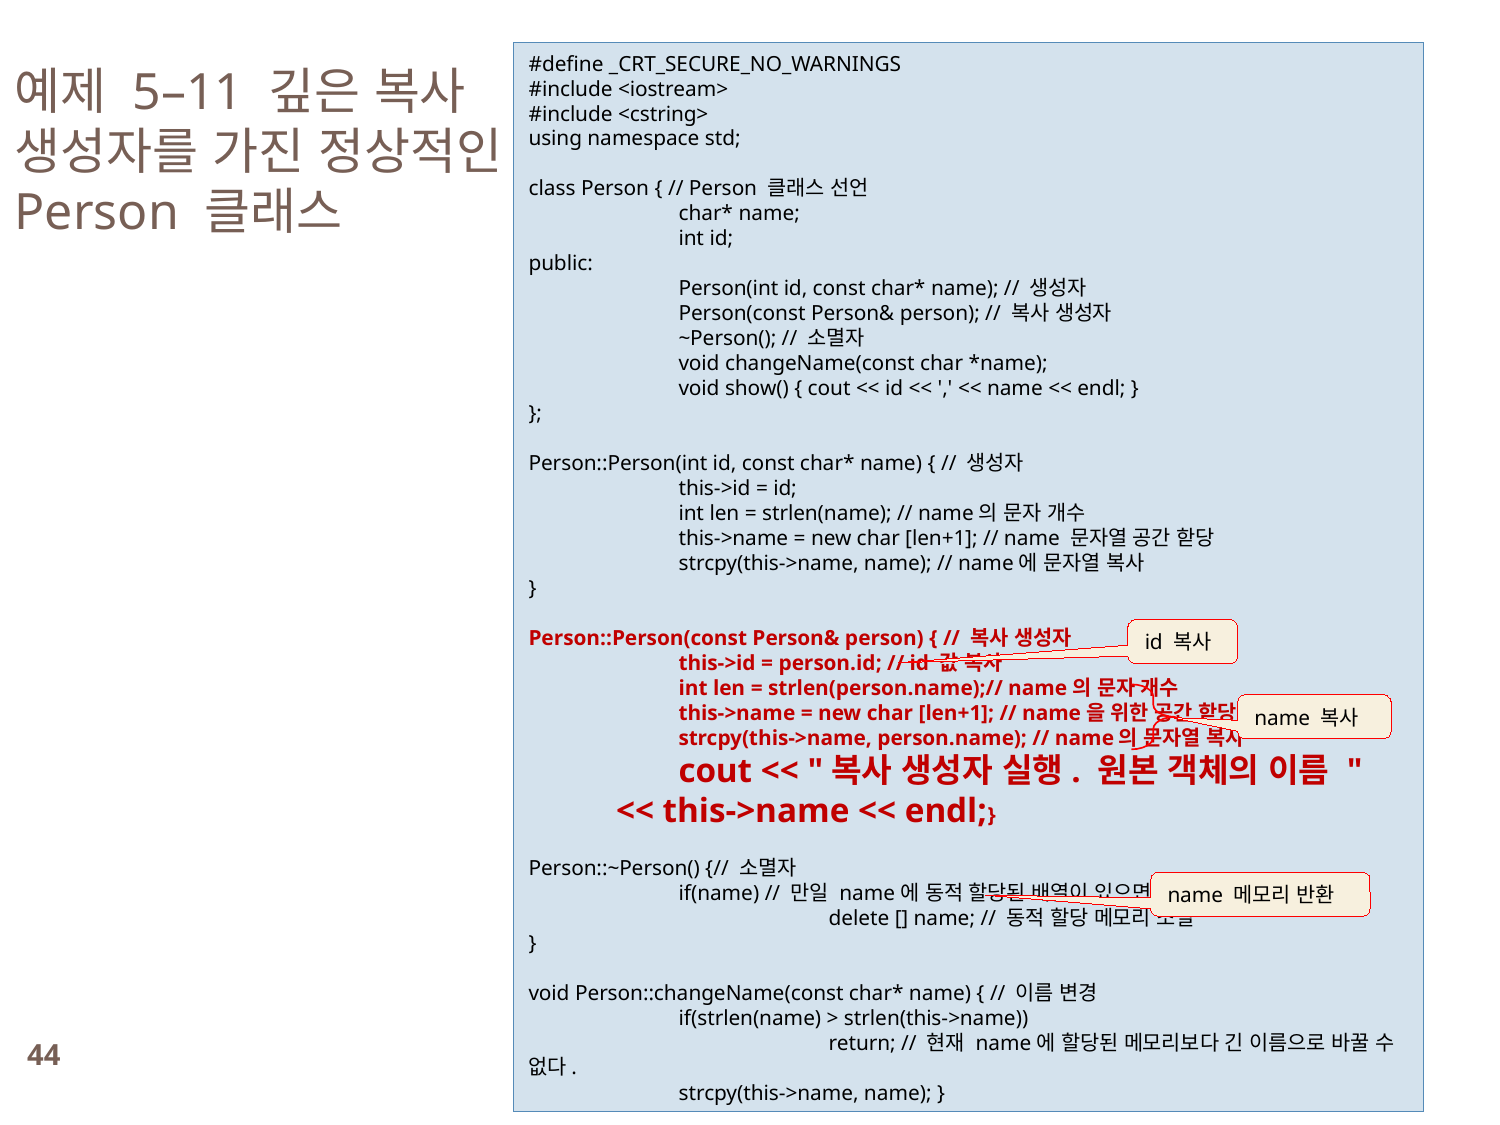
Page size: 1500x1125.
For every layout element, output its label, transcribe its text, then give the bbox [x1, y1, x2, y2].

text_box [1131, 683, 1177, 751]
text_box #define _CRT_SECURE_NO_WARNINGS #include <iostream> #include <cstring> using namespace std; class Person { // Person 클래스 선언 char* name; int id; public: Person(int id, const char* name); // 생성자 Person(const Person& person); // 복사 생성자 ~Person(); // 소멸자 void changeName(const char *name); void show() { cout << id << ',' << name << endl; } }; Person::Person(int id, const char* name) { // 생성자 this->id = id; int len = strlen(name); // name의 문자 개수 this->name = new char [len+1]; // name 문자열 공간 핟당 strcpy(this->name, name); // name에 문자열 복사 } Person::Person(const Person& person) { // 복사 생성자 this->id = person.id; // id 값 복사 int len = strlen(person.name);// name의 문자 개수 this->name = new char [len+1]; // name을 위한 공간 핟당 strcpy(this->name, person.name); // name의 문자열 복사 cout << "복사 생성자 실행. 원본 객체의 이름 " << this->name << endl;} Person::~Person() {// 소멸자 if(name) // 만일 name에 동적 할당된 배열이 있으면 delete [] name; // 동적 할당 메모리 소멸 } void Person::changeName(const char* name) { // 이름 변경 if(strlen(name) > strlen(this->name)) return; // 현재 name에 할당된 메모리보다 긴 이름으로 바꿀 수 없다. strcpy(this->name, name); } [513, 42, 1424, 1112]
text_box name 복사 [1172, 694, 1392, 739]
text_box id 복사 [898, 619, 1238, 664]
title 예제 5–11 깊은 복사 생성자를 가진 정상적인 Person 클래스 [0, 19, 526, 279]
slide_number 44 [0, 1025, 88, 1088]
text_box name 메모리 반환 [985, 872, 1371, 917]
